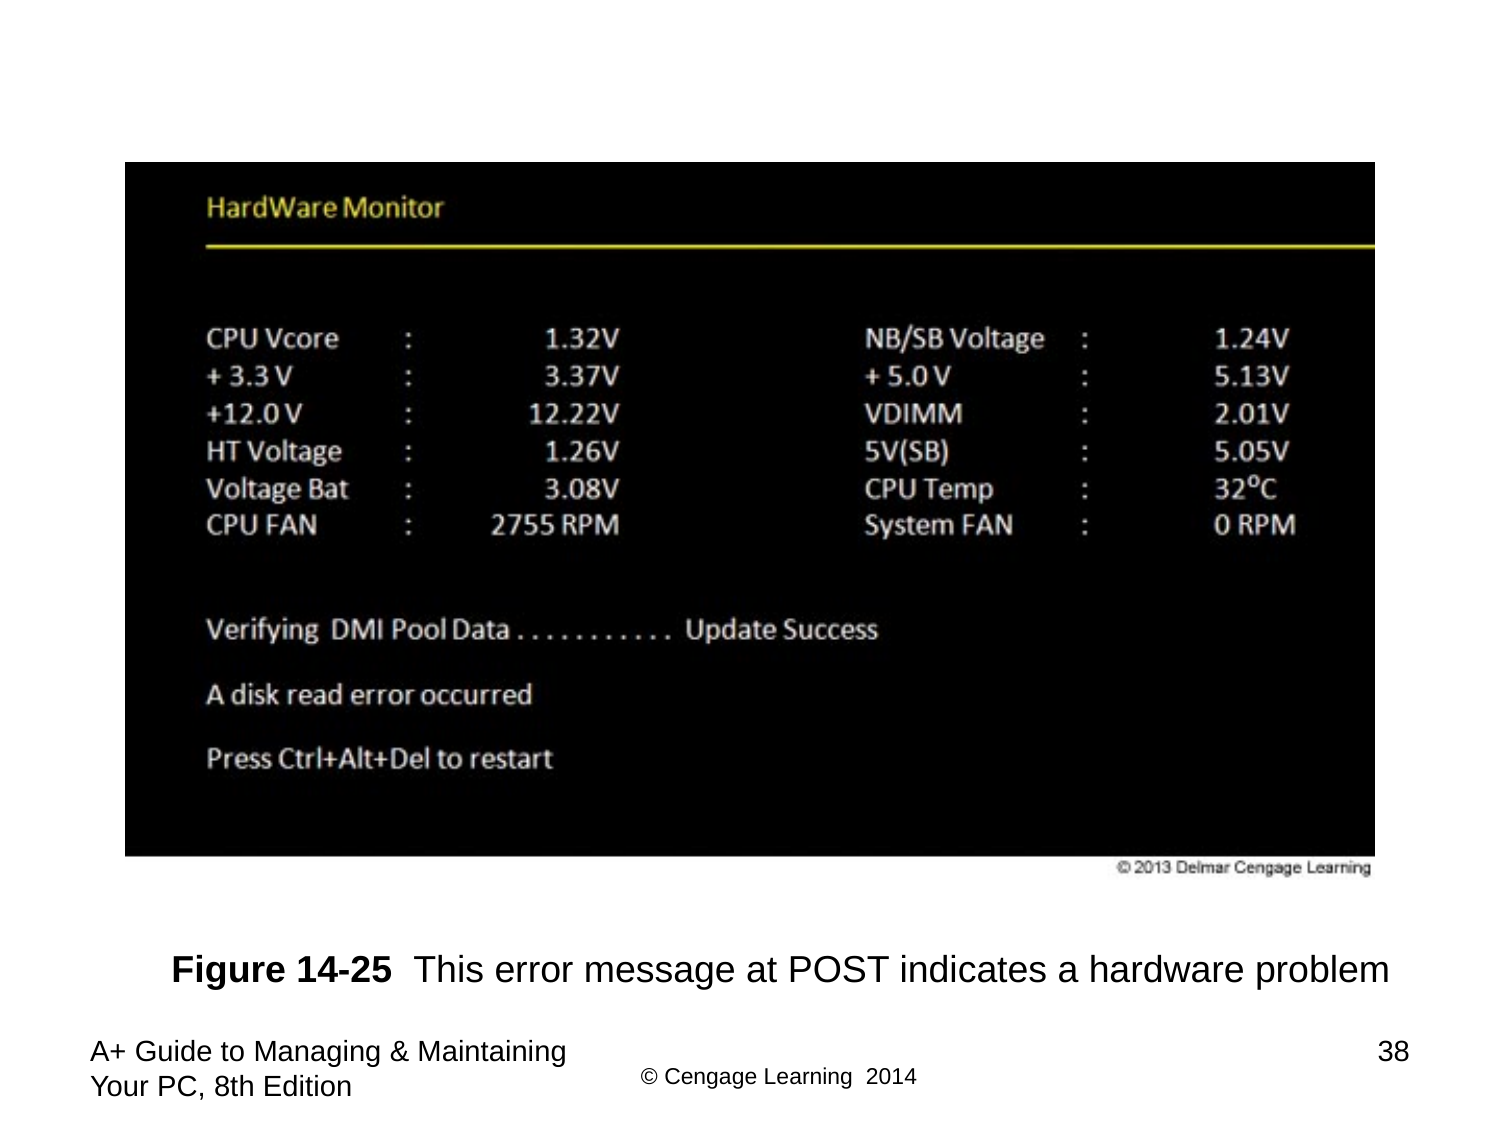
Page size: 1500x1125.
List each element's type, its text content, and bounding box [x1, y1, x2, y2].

text_box Figure 14-25 This error message at POST indicates a hardware problem [156, 937, 1406, 998]
picture [124, 162, 1376, 882]
slide_number 38 [1074, 1024, 1426, 1103]
footer A+ Guide to Managing & Maintaining Your PC, 8th Edition [74, 1024, 588, 1103]
